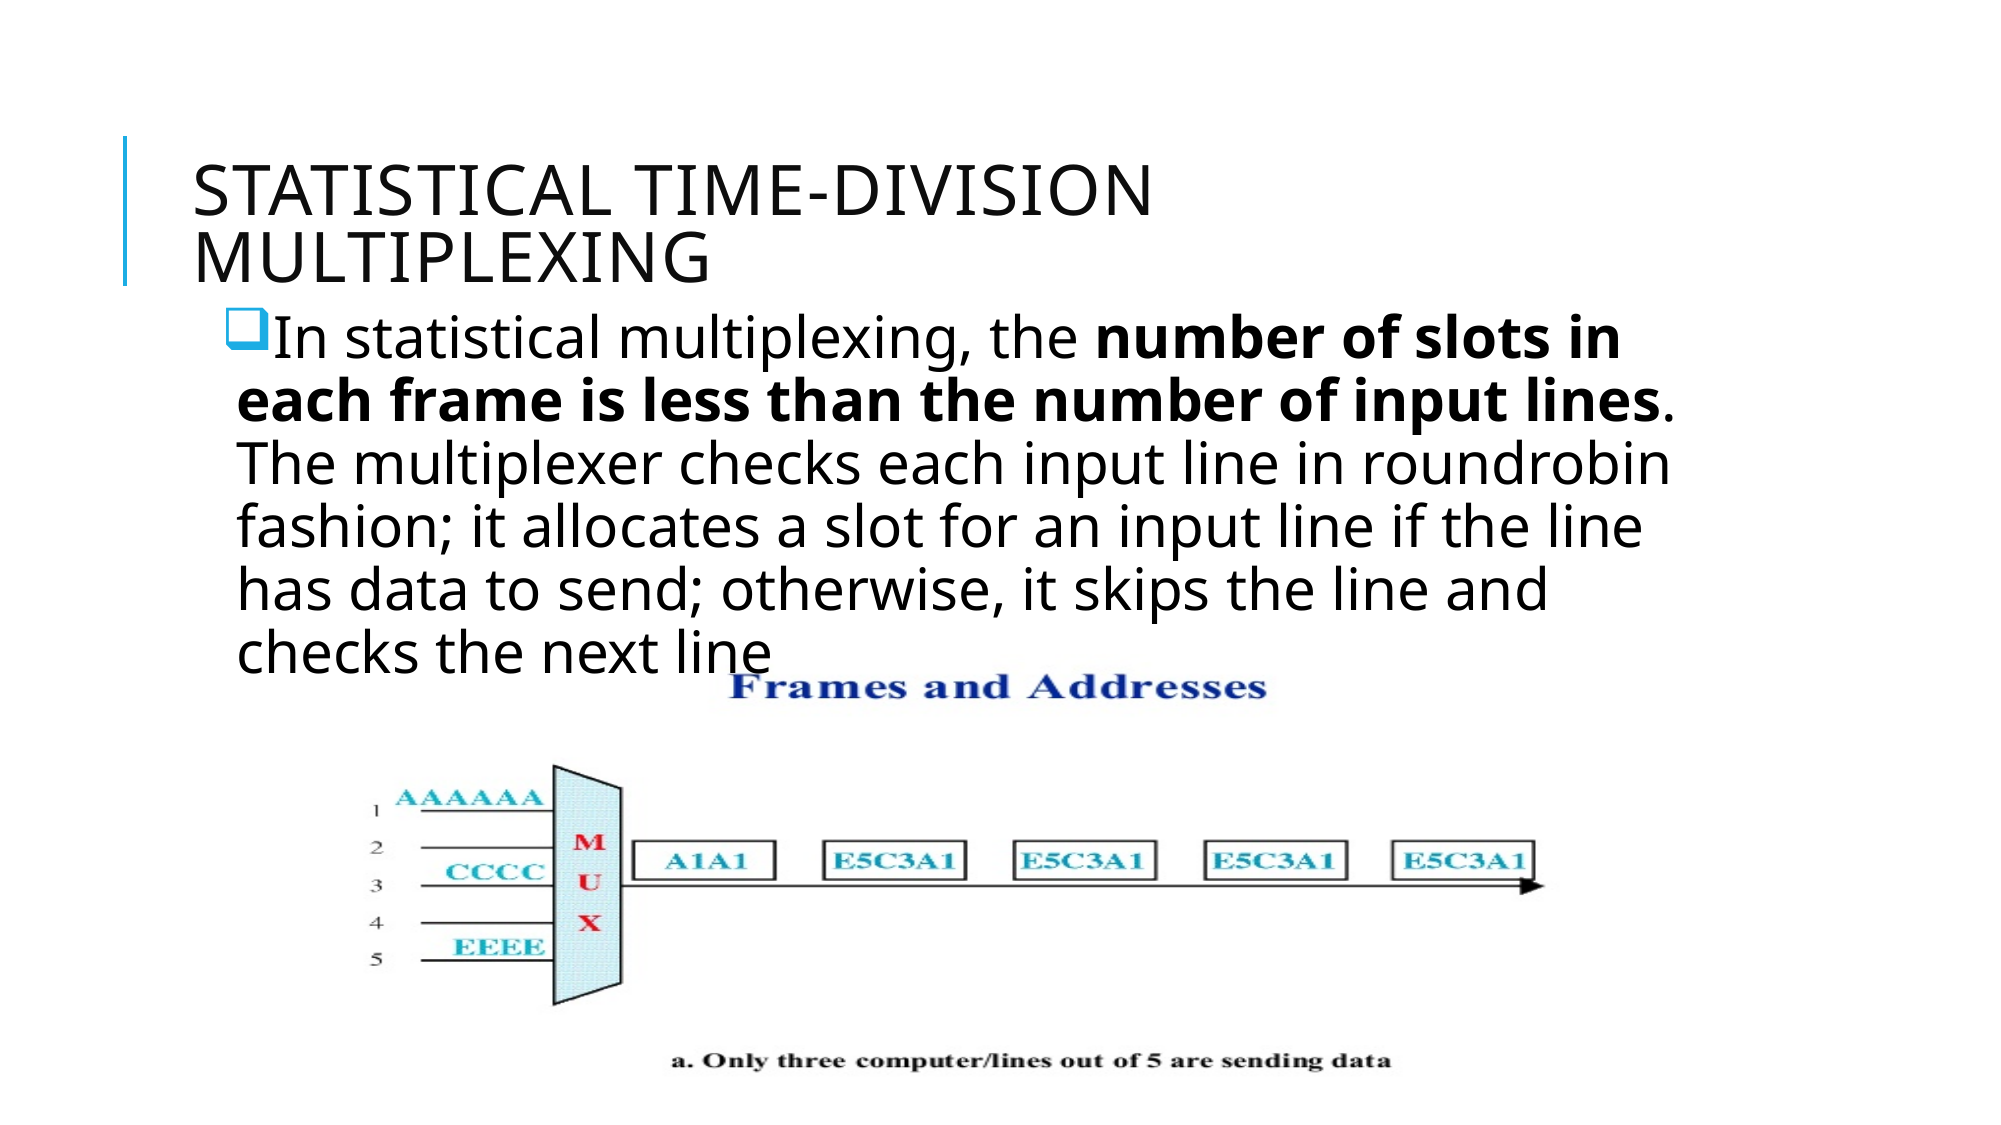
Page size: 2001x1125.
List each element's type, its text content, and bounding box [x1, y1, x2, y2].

text_box Statistical Time-Division Multiplexing [177, 154, 1453, 305]
text_box In statistical multiplexing, the number of slots in each frame is less than the number of input lines. The multiplexer checks each input line in roundrobin fashion; it allocates a slot for an input line if the line has data to send; otherwise, it skips the line and checks the next line [206, 300, 1750, 694]
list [333, 633, 1587, 1125]
